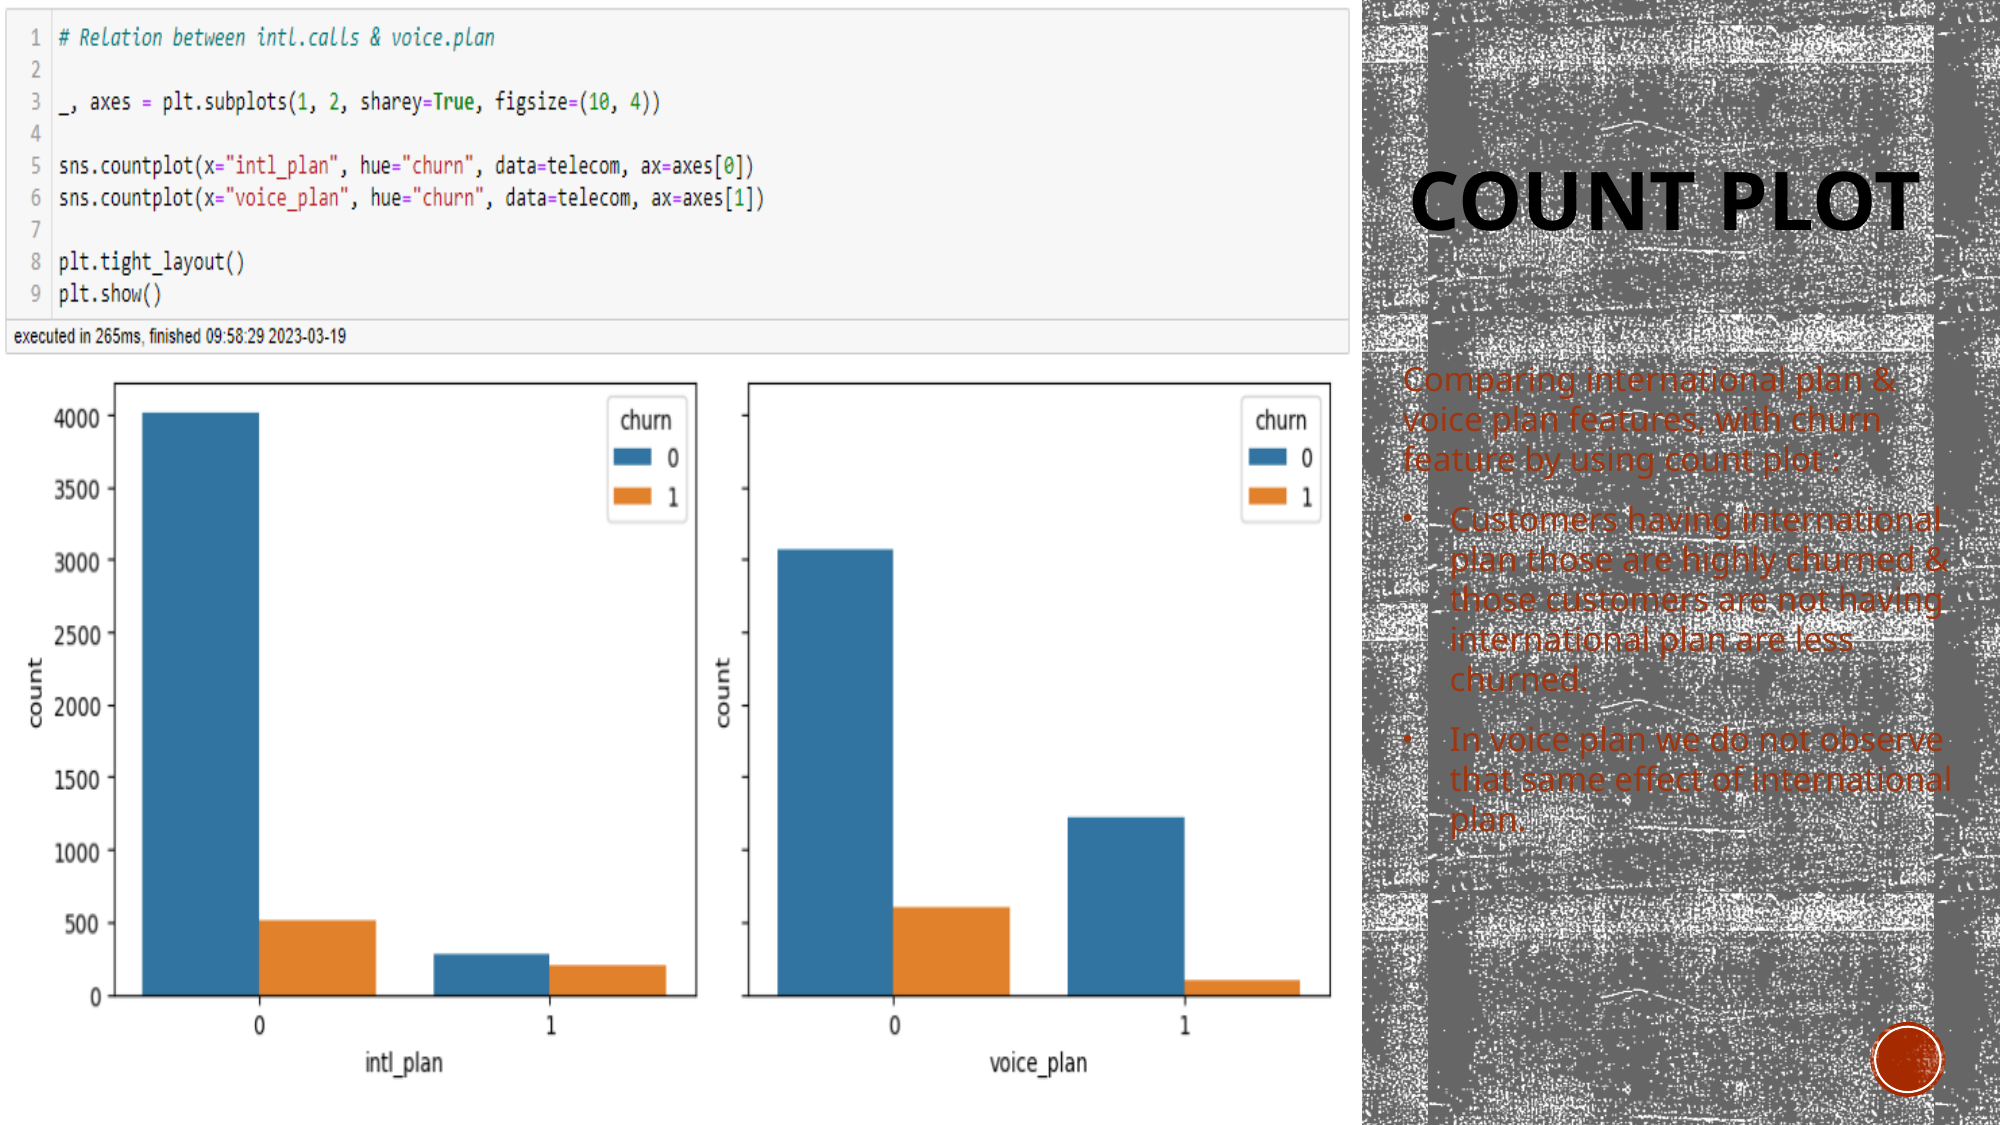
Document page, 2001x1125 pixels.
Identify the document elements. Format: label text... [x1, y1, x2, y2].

list Comparing international plan & voice plan features, with churn feature by using count plot : Customers having international plan those are highly churned & those customers are not having international plan are less churned. In voice plan we do not observe that same effect of international plan. [1387, 350, 1980, 964]
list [4, 4, 1350, 1122]
title Count plot [1387, 76, 1943, 256]
